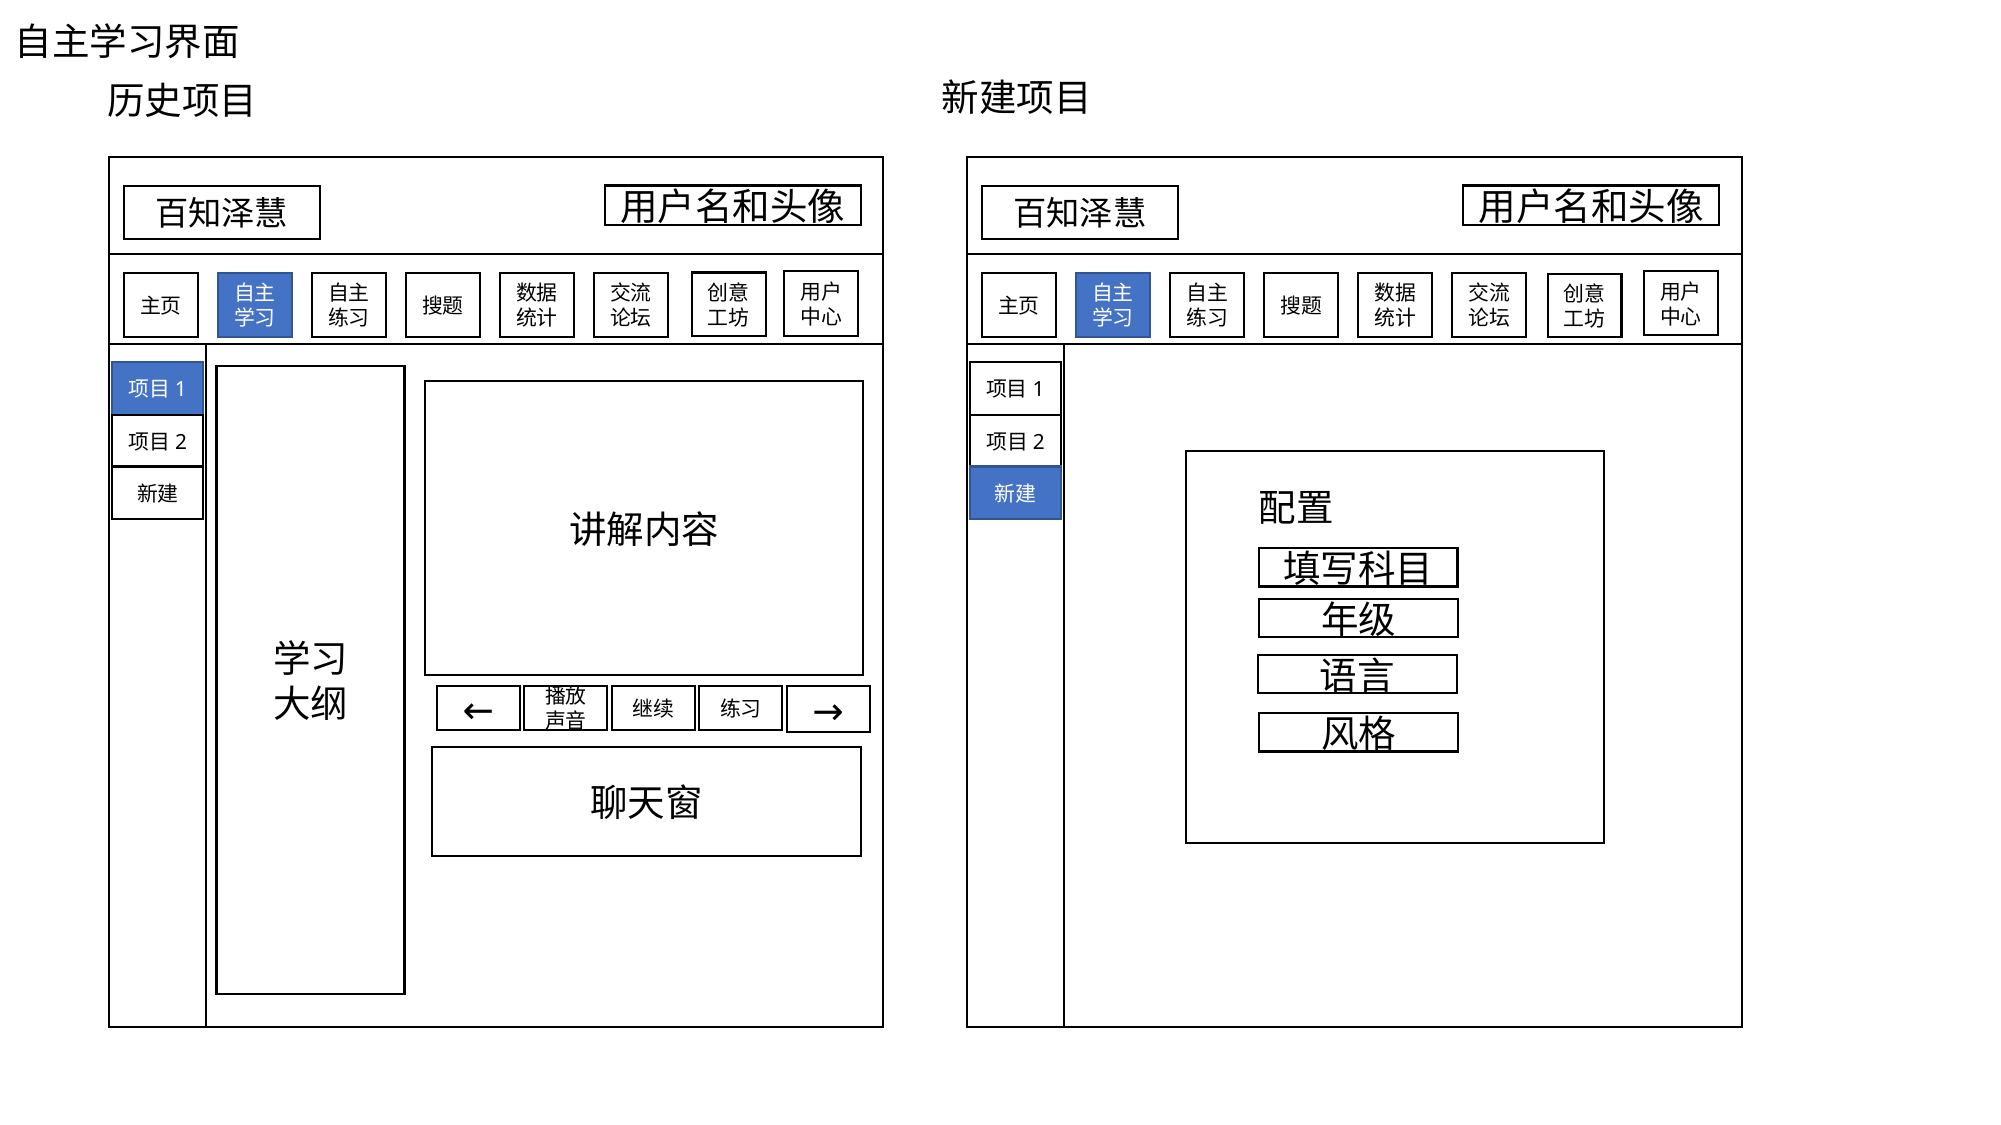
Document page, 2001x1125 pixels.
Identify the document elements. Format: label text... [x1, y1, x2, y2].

text_box 新建项目 [927, 66, 1127, 127]
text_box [108, 156, 884, 1028]
text_box 自主学习界面 [0, 10, 481, 71]
text_box 历史项目 [92, 71, 292, 130]
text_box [966, 156, 1742, 1028]
